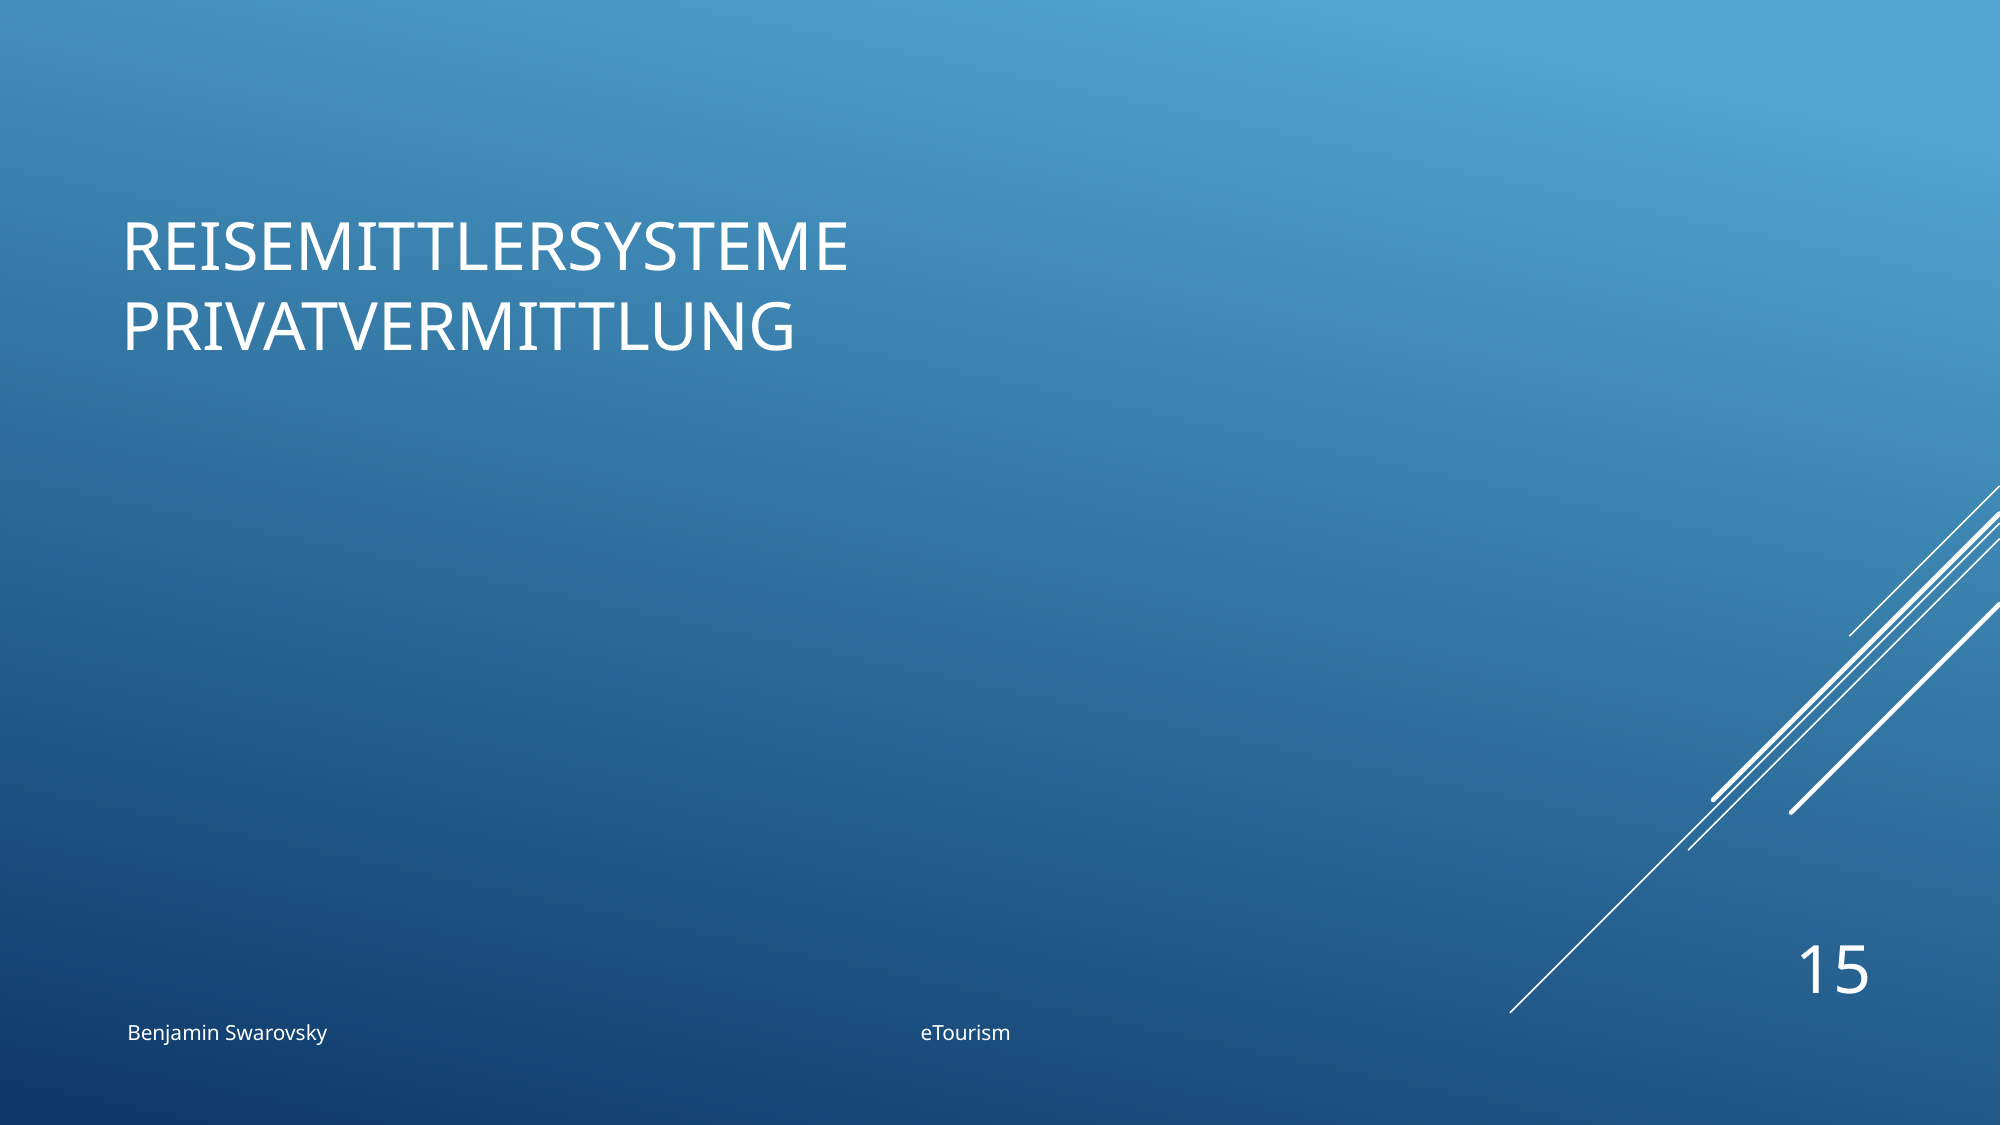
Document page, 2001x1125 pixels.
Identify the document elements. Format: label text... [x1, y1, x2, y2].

title ReisemittlerSysteme Privatvermittlung [106, 169, 1593, 398]
slide_number 15 [1700, 915, 1888, 1025]
footer Benjamin Swarovsky eTourism [112, 1012, 1350, 1073]
